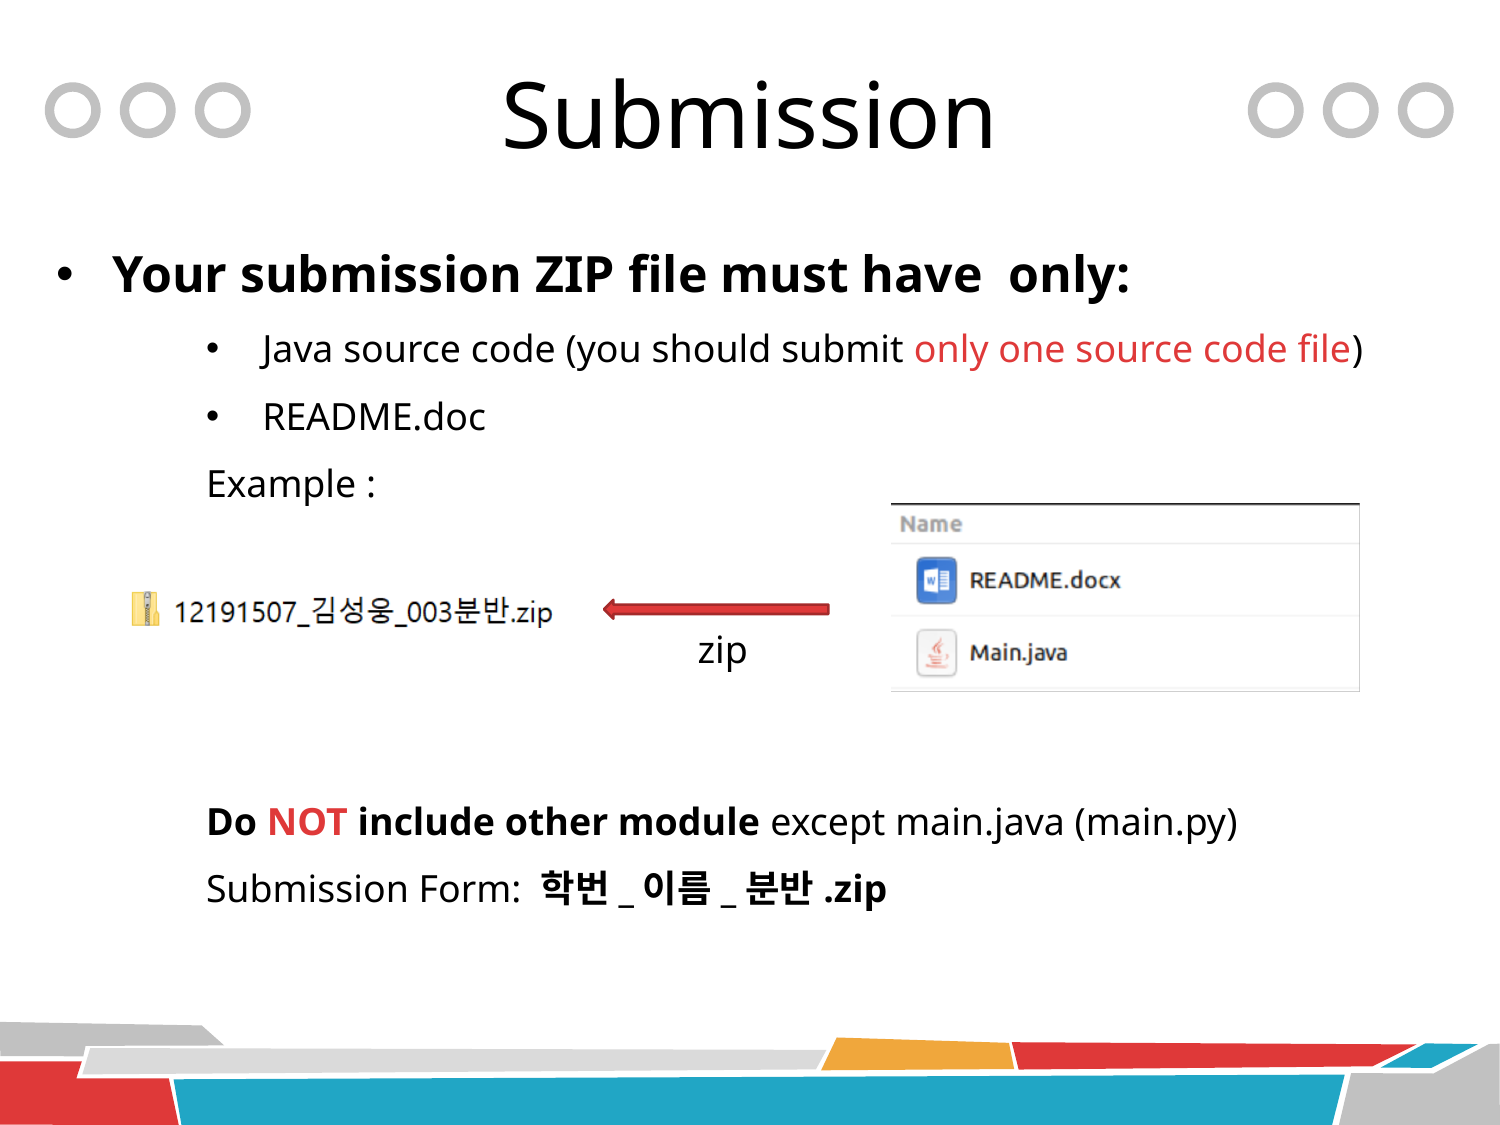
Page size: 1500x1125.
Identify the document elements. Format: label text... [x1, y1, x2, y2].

text_box Your submission ZIP file must have only: Java source code (you should submit only one source code file) README.doc Example : Do NOT include other module except main.java (main.py) Submission Form: 학번_이름_분반.zip [41, 205, 1459, 918]
title Submission [262, 18, 1238, 205]
text_box zip [648, 618, 797, 679]
picture [891, 503, 1364, 694]
picture [120, 591, 582, 628]
text_box [603, 598, 830, 620]
